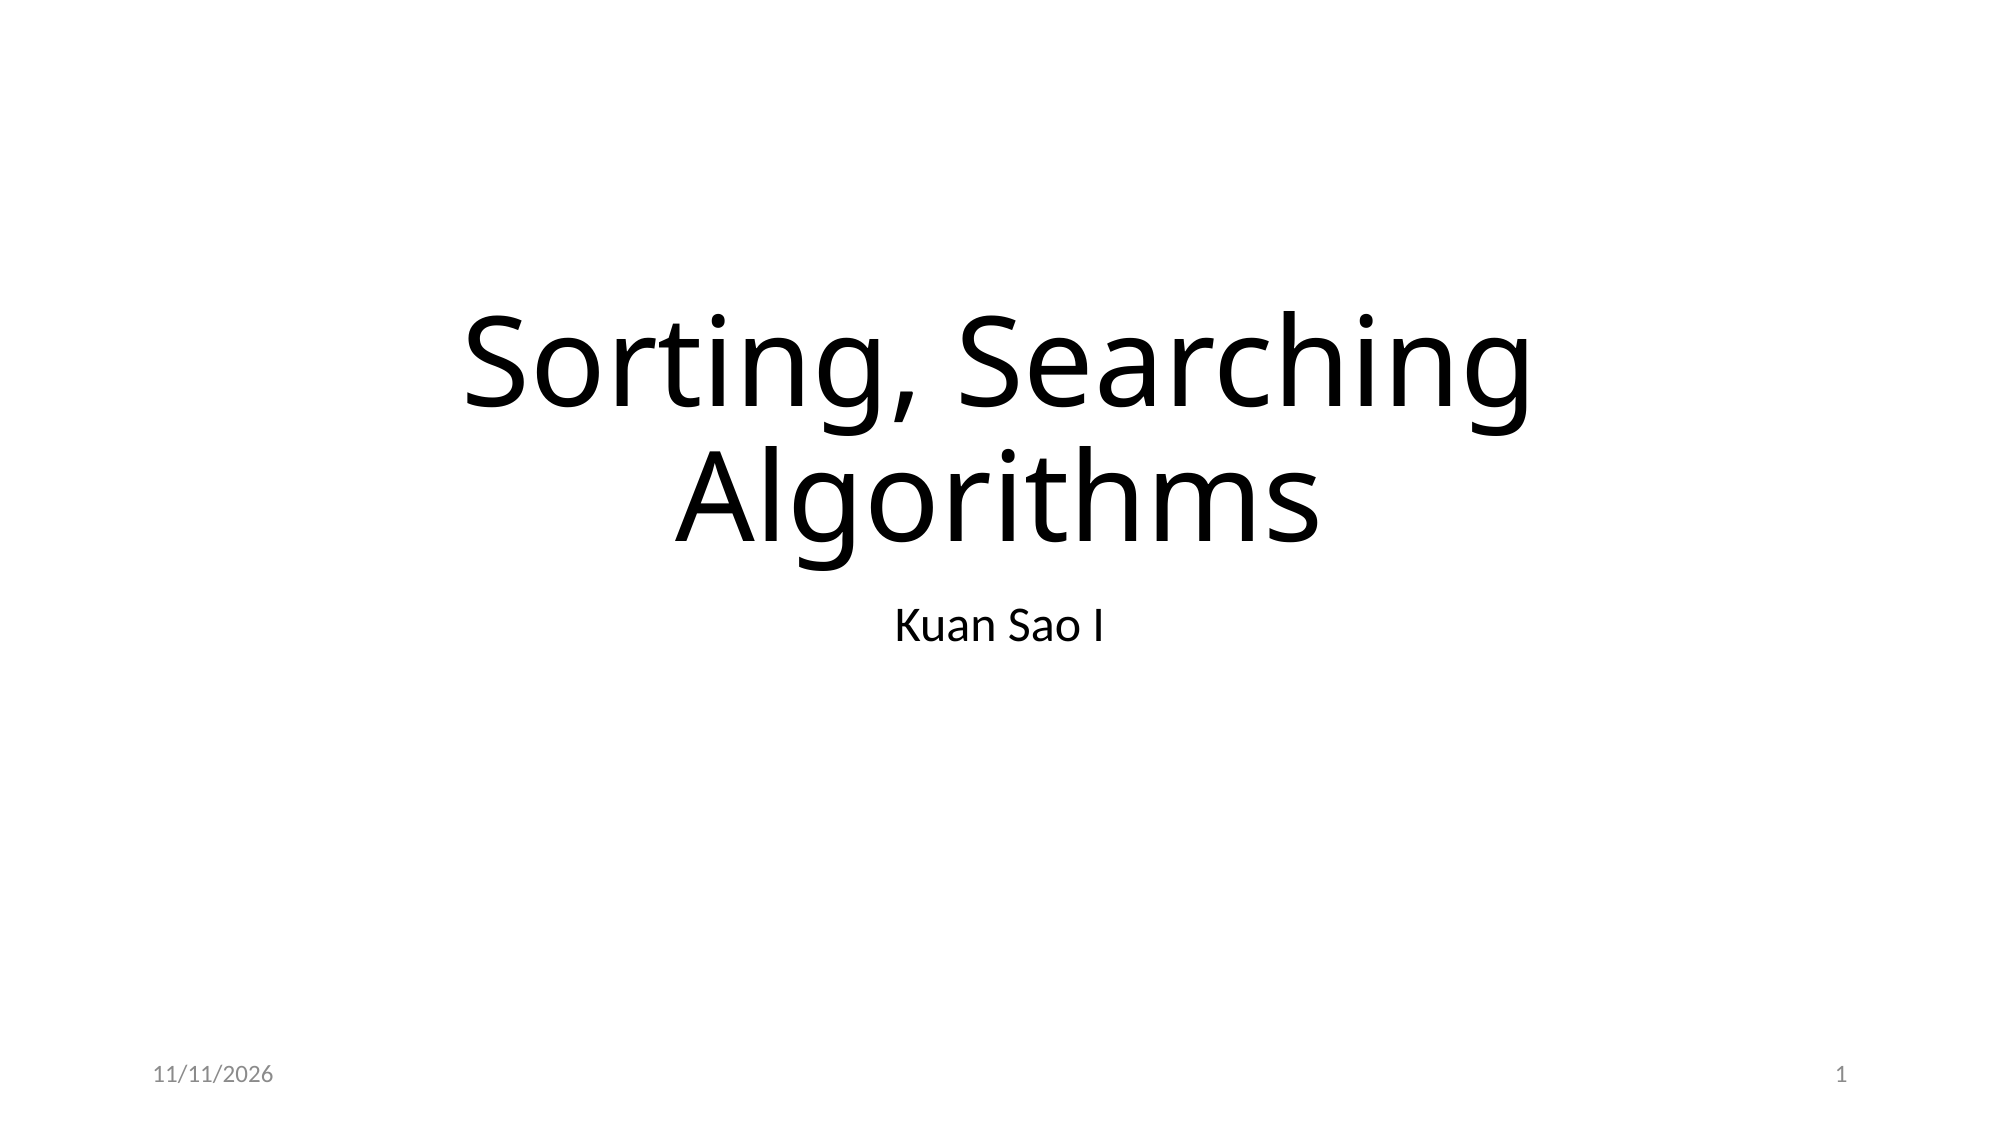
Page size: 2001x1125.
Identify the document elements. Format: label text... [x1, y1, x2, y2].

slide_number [137, 1042, 588, 1103]
slide_number 1 [1412, 1042, 1863, 1103]
subtitle Kuan Sao I [249, 590, 1750, 863]
title Sorting, Searching Algorithms [249, 184, 1750, 576]
